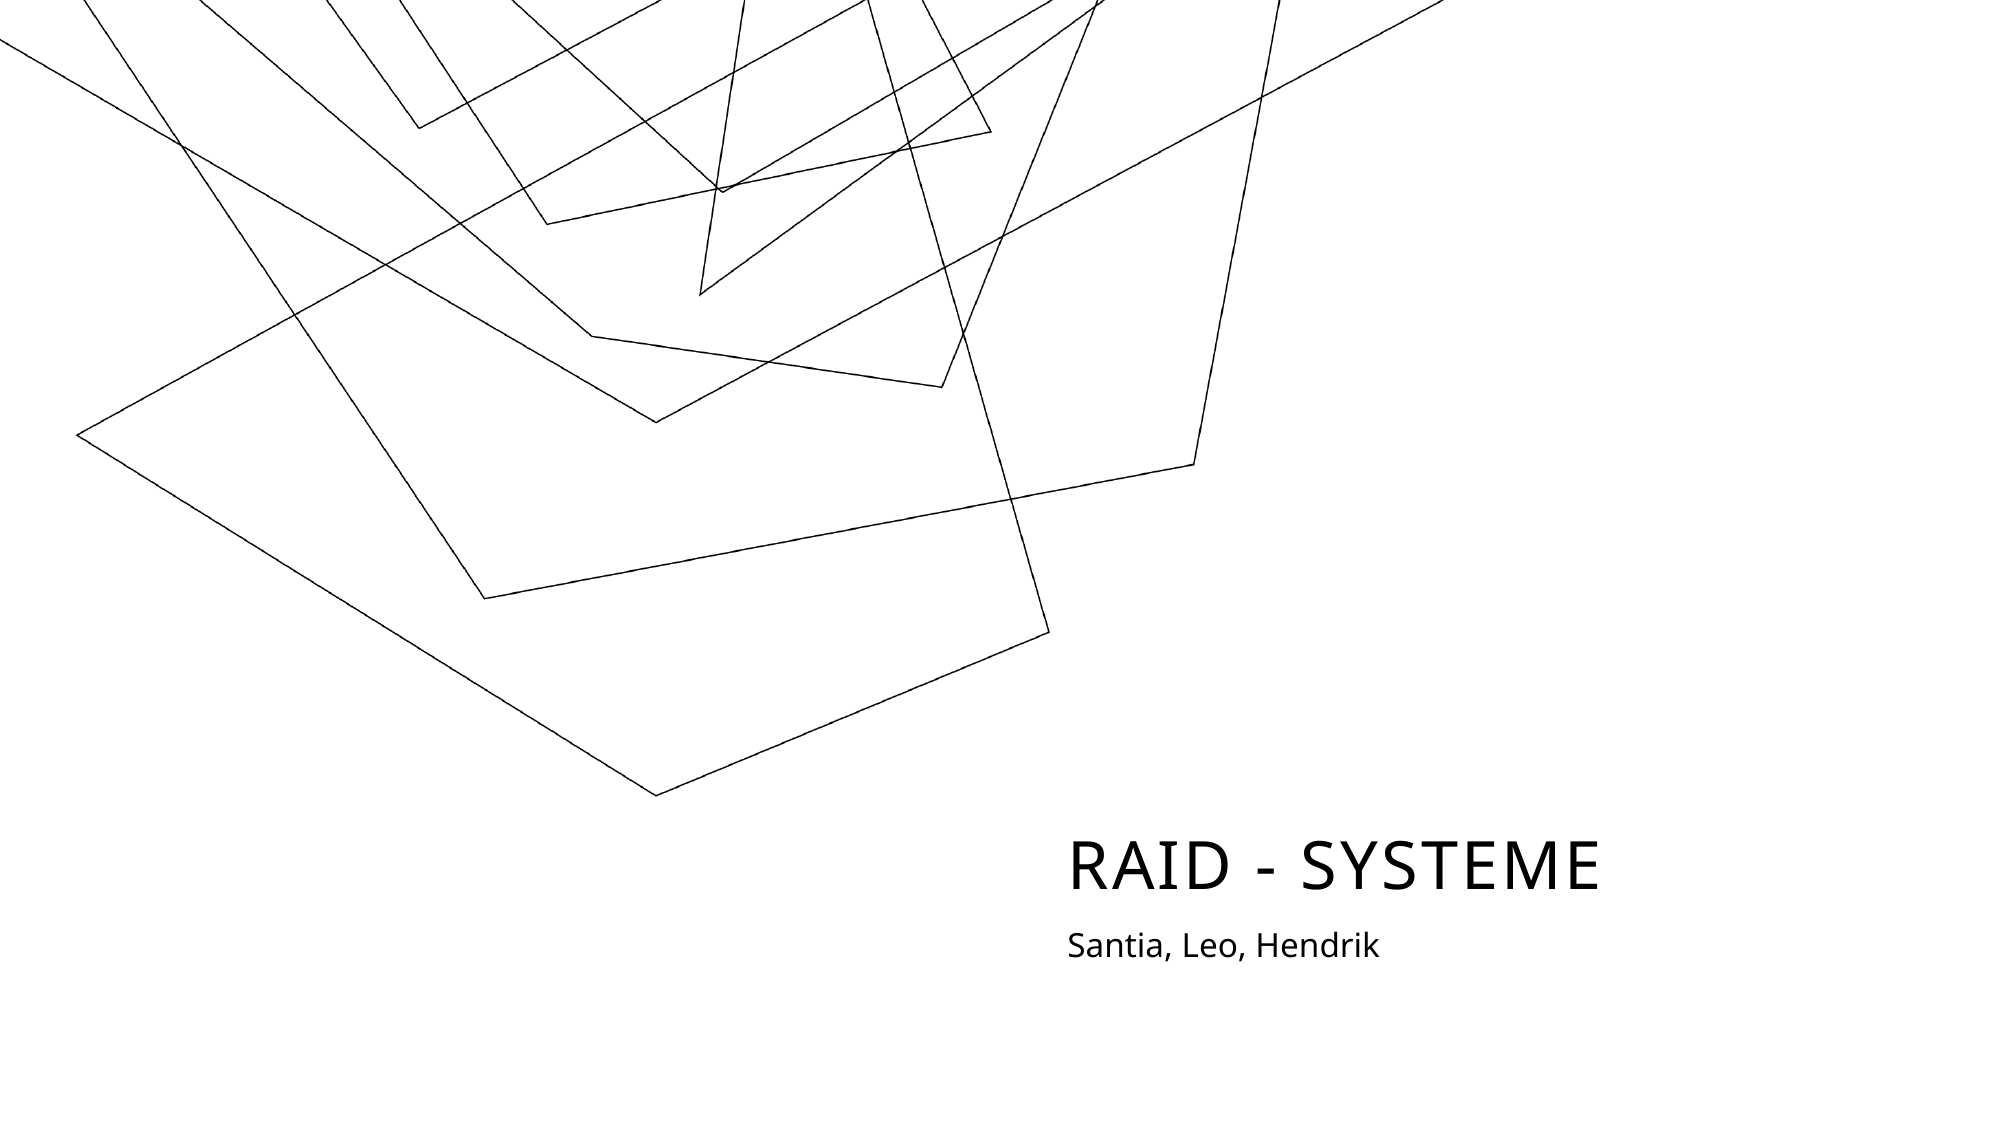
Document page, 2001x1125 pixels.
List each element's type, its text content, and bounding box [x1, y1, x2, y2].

subtitle Santia, Leo, Hendrik [1052, 916, 1864, 982]
title RAID - SYSTEME [1052, 727, 1908, 912]
picture [0, 0, 1557, 830]
